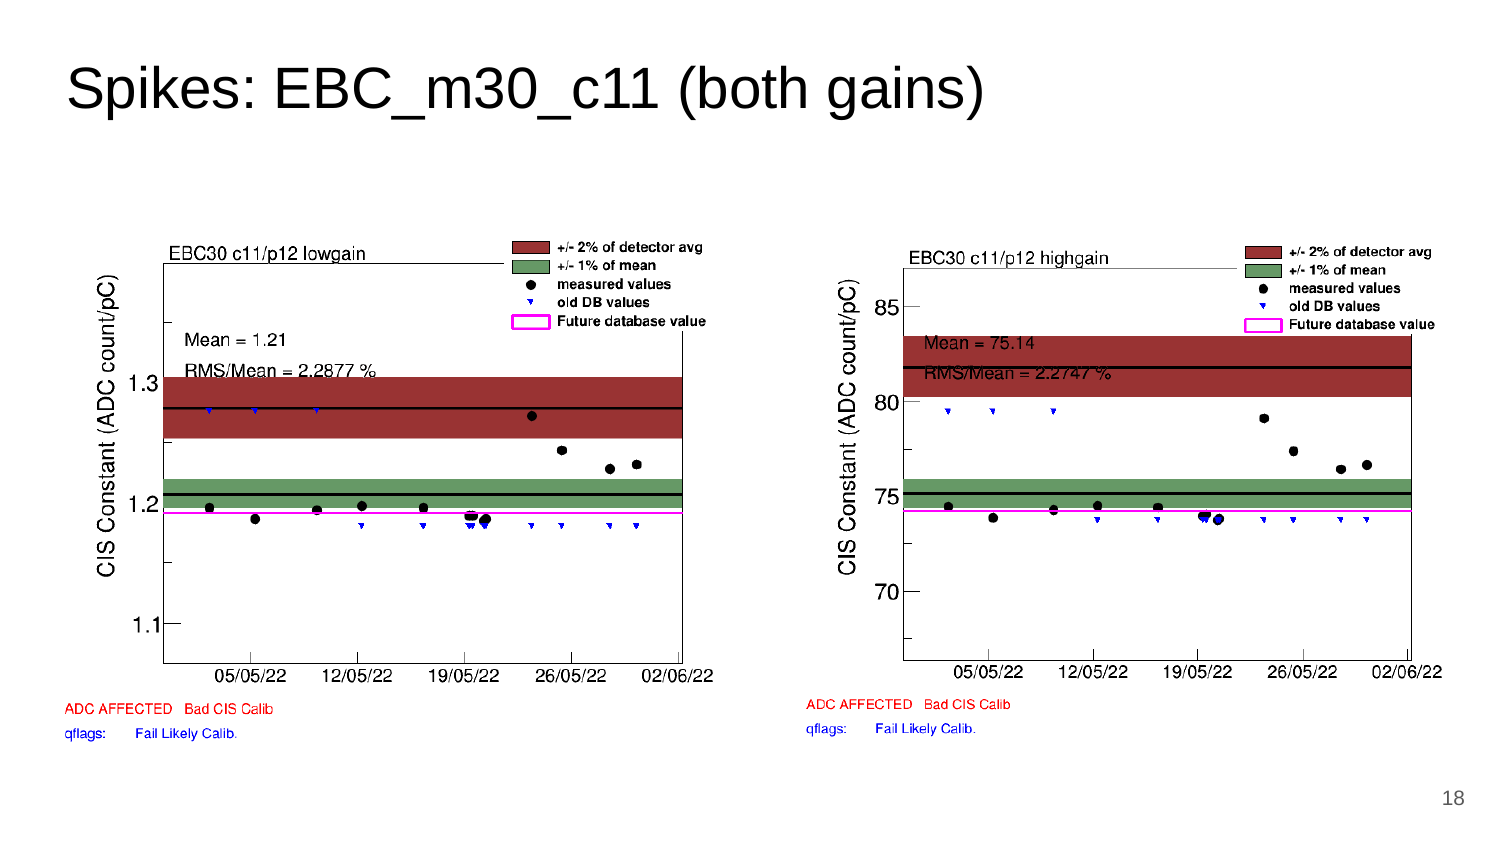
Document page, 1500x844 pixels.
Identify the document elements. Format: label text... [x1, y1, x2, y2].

picture [50, 238, 752, 744]
picture [792, 242, 1481, 739]
slide_number ‹#› [1389, 764, 1480, 830]
title Spikes: EBC_m30_c11 (both gains) [51, 35, 1449, 130]
